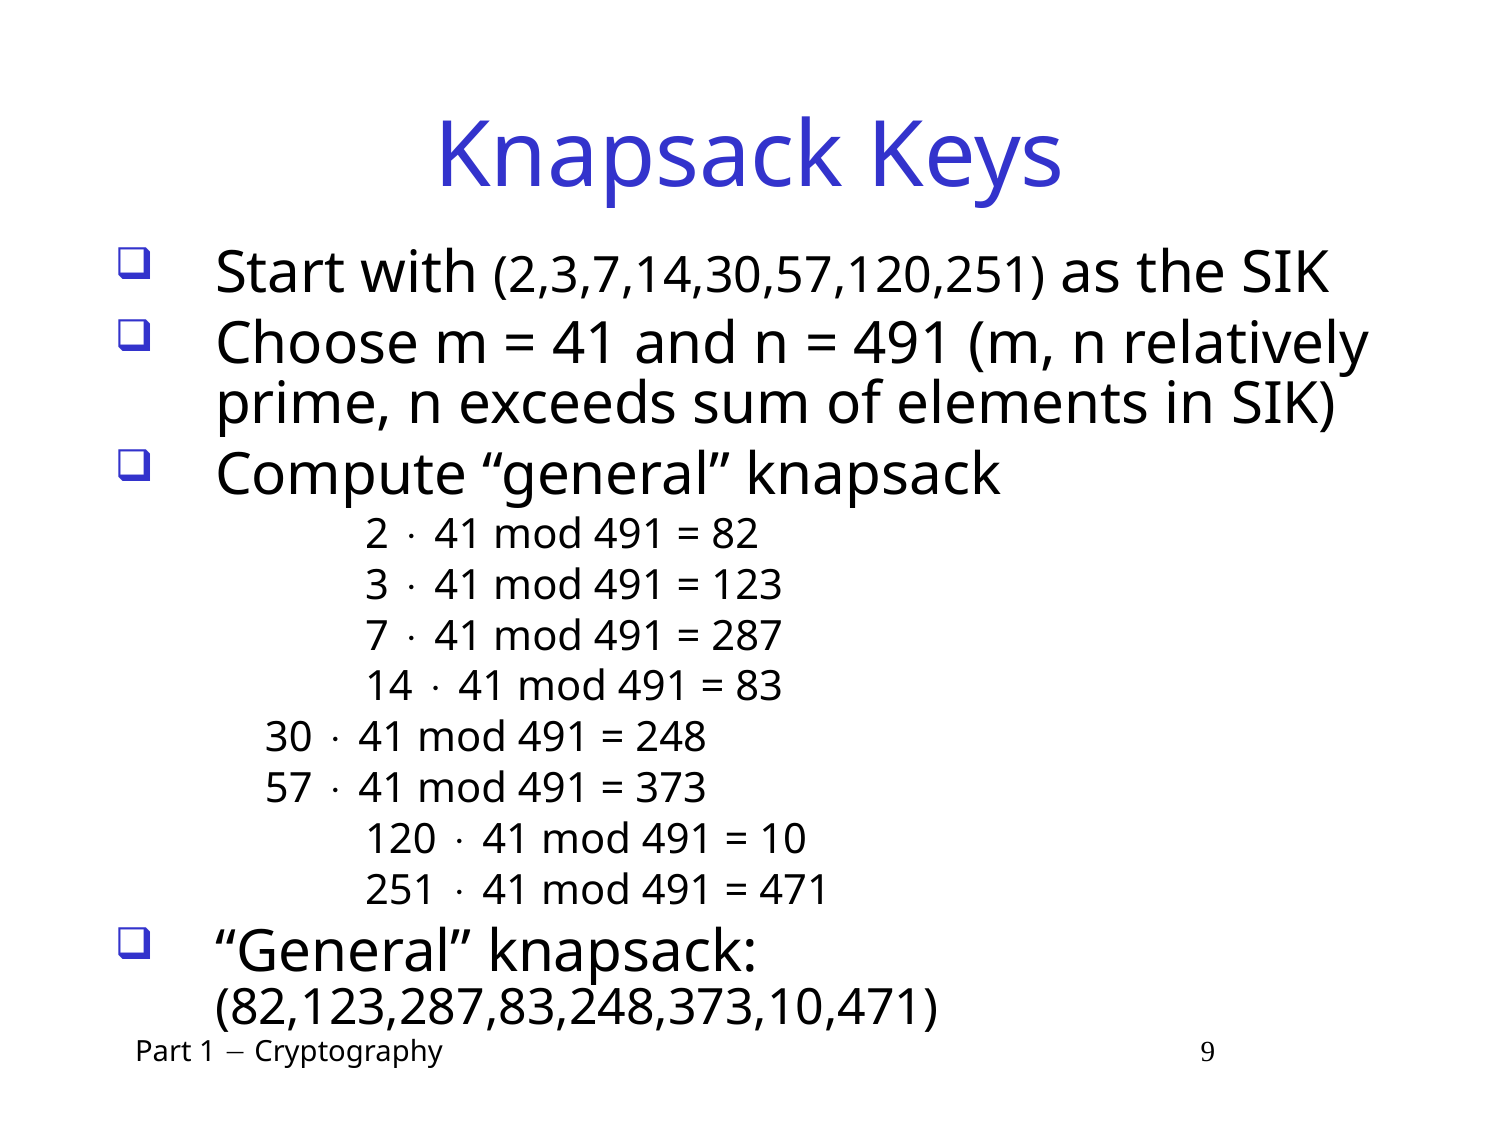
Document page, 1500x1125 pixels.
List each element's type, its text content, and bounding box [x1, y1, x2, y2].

list Start with (2,3,7,14,30,57,120,251) as the SIK Choose m = 41 and n = 491 (m, n relatively prime, n exceeds sum of elements in SIK) Compute “general” knapsack 2  41 mod 491 = 82 3  41 mod 491 = 123 7  41 mod 491 = 287 14  41 mod 491 = 83 30  41 mod 491 = 248 57  41 mod 491 = 373 120  41 mod 491 = 10 251  41 mod 491 = 471 “General” knapsack: (82,123,287,83,248,373,10,471) [99, 237, 1451, 1001]
footer Part 1  Cryptography 9 [112, 1024, 1401, 1101]
title Knapsack Keys [112, 74, 1388, 226]
